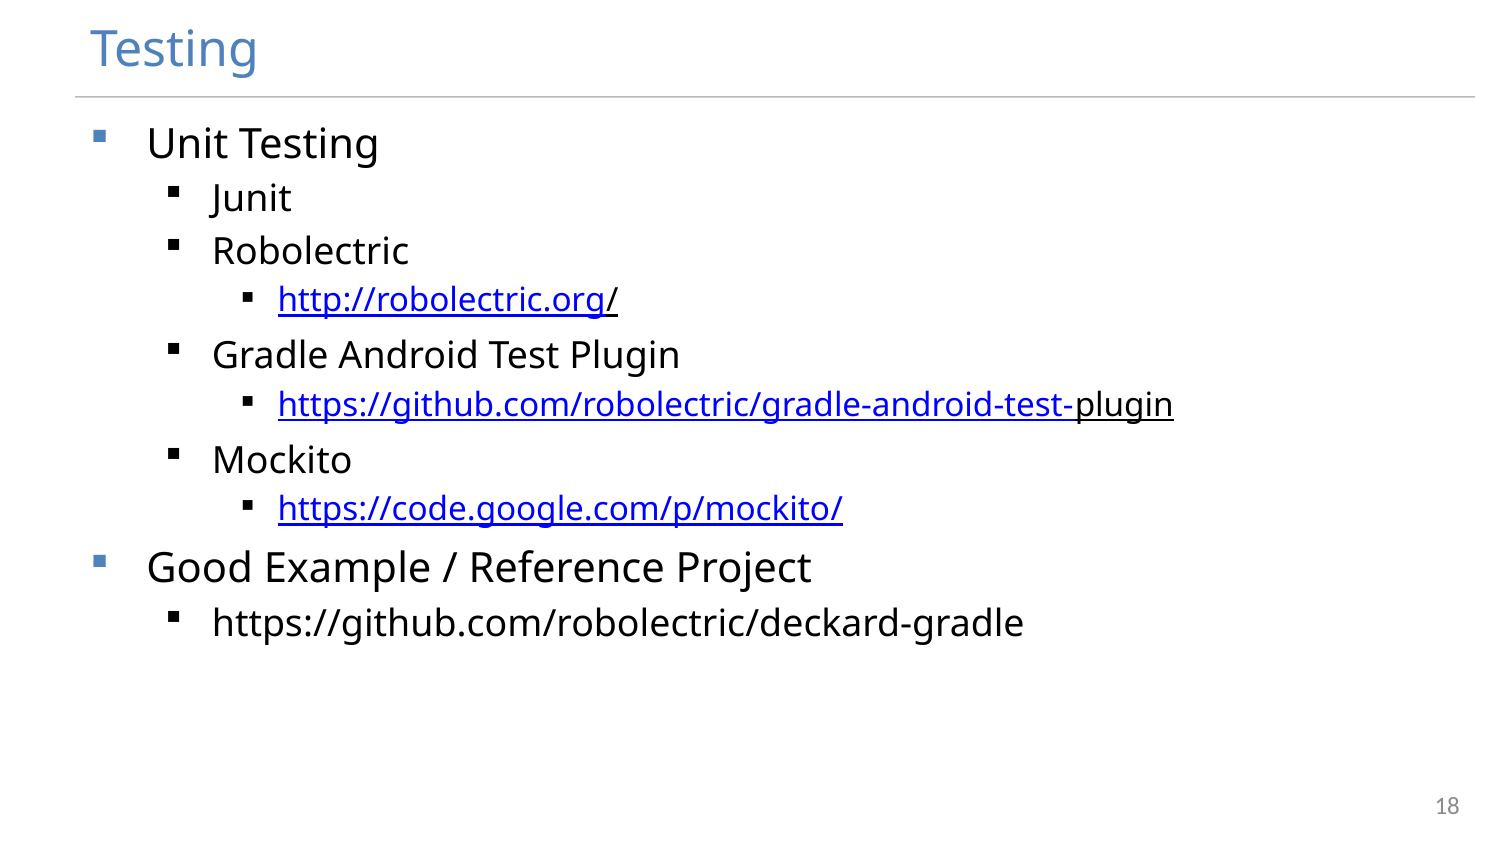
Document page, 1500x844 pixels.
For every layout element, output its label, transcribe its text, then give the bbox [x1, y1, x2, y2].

title Testing [75, 9, 1475, 85]
list Unit Testing Junit Robolectric http://robolectric.org/ Gradle Android Test Plugin https://github.com/robolectric/gradle-android-test-plugin Mockito https://code.google.com/p/mockito/ Good Example / Reference Project https://github.com/robolectric/deckard-gradle [75, 109, 1475, 844]
slide_number 18 [1125, 782, 1475, 827]
